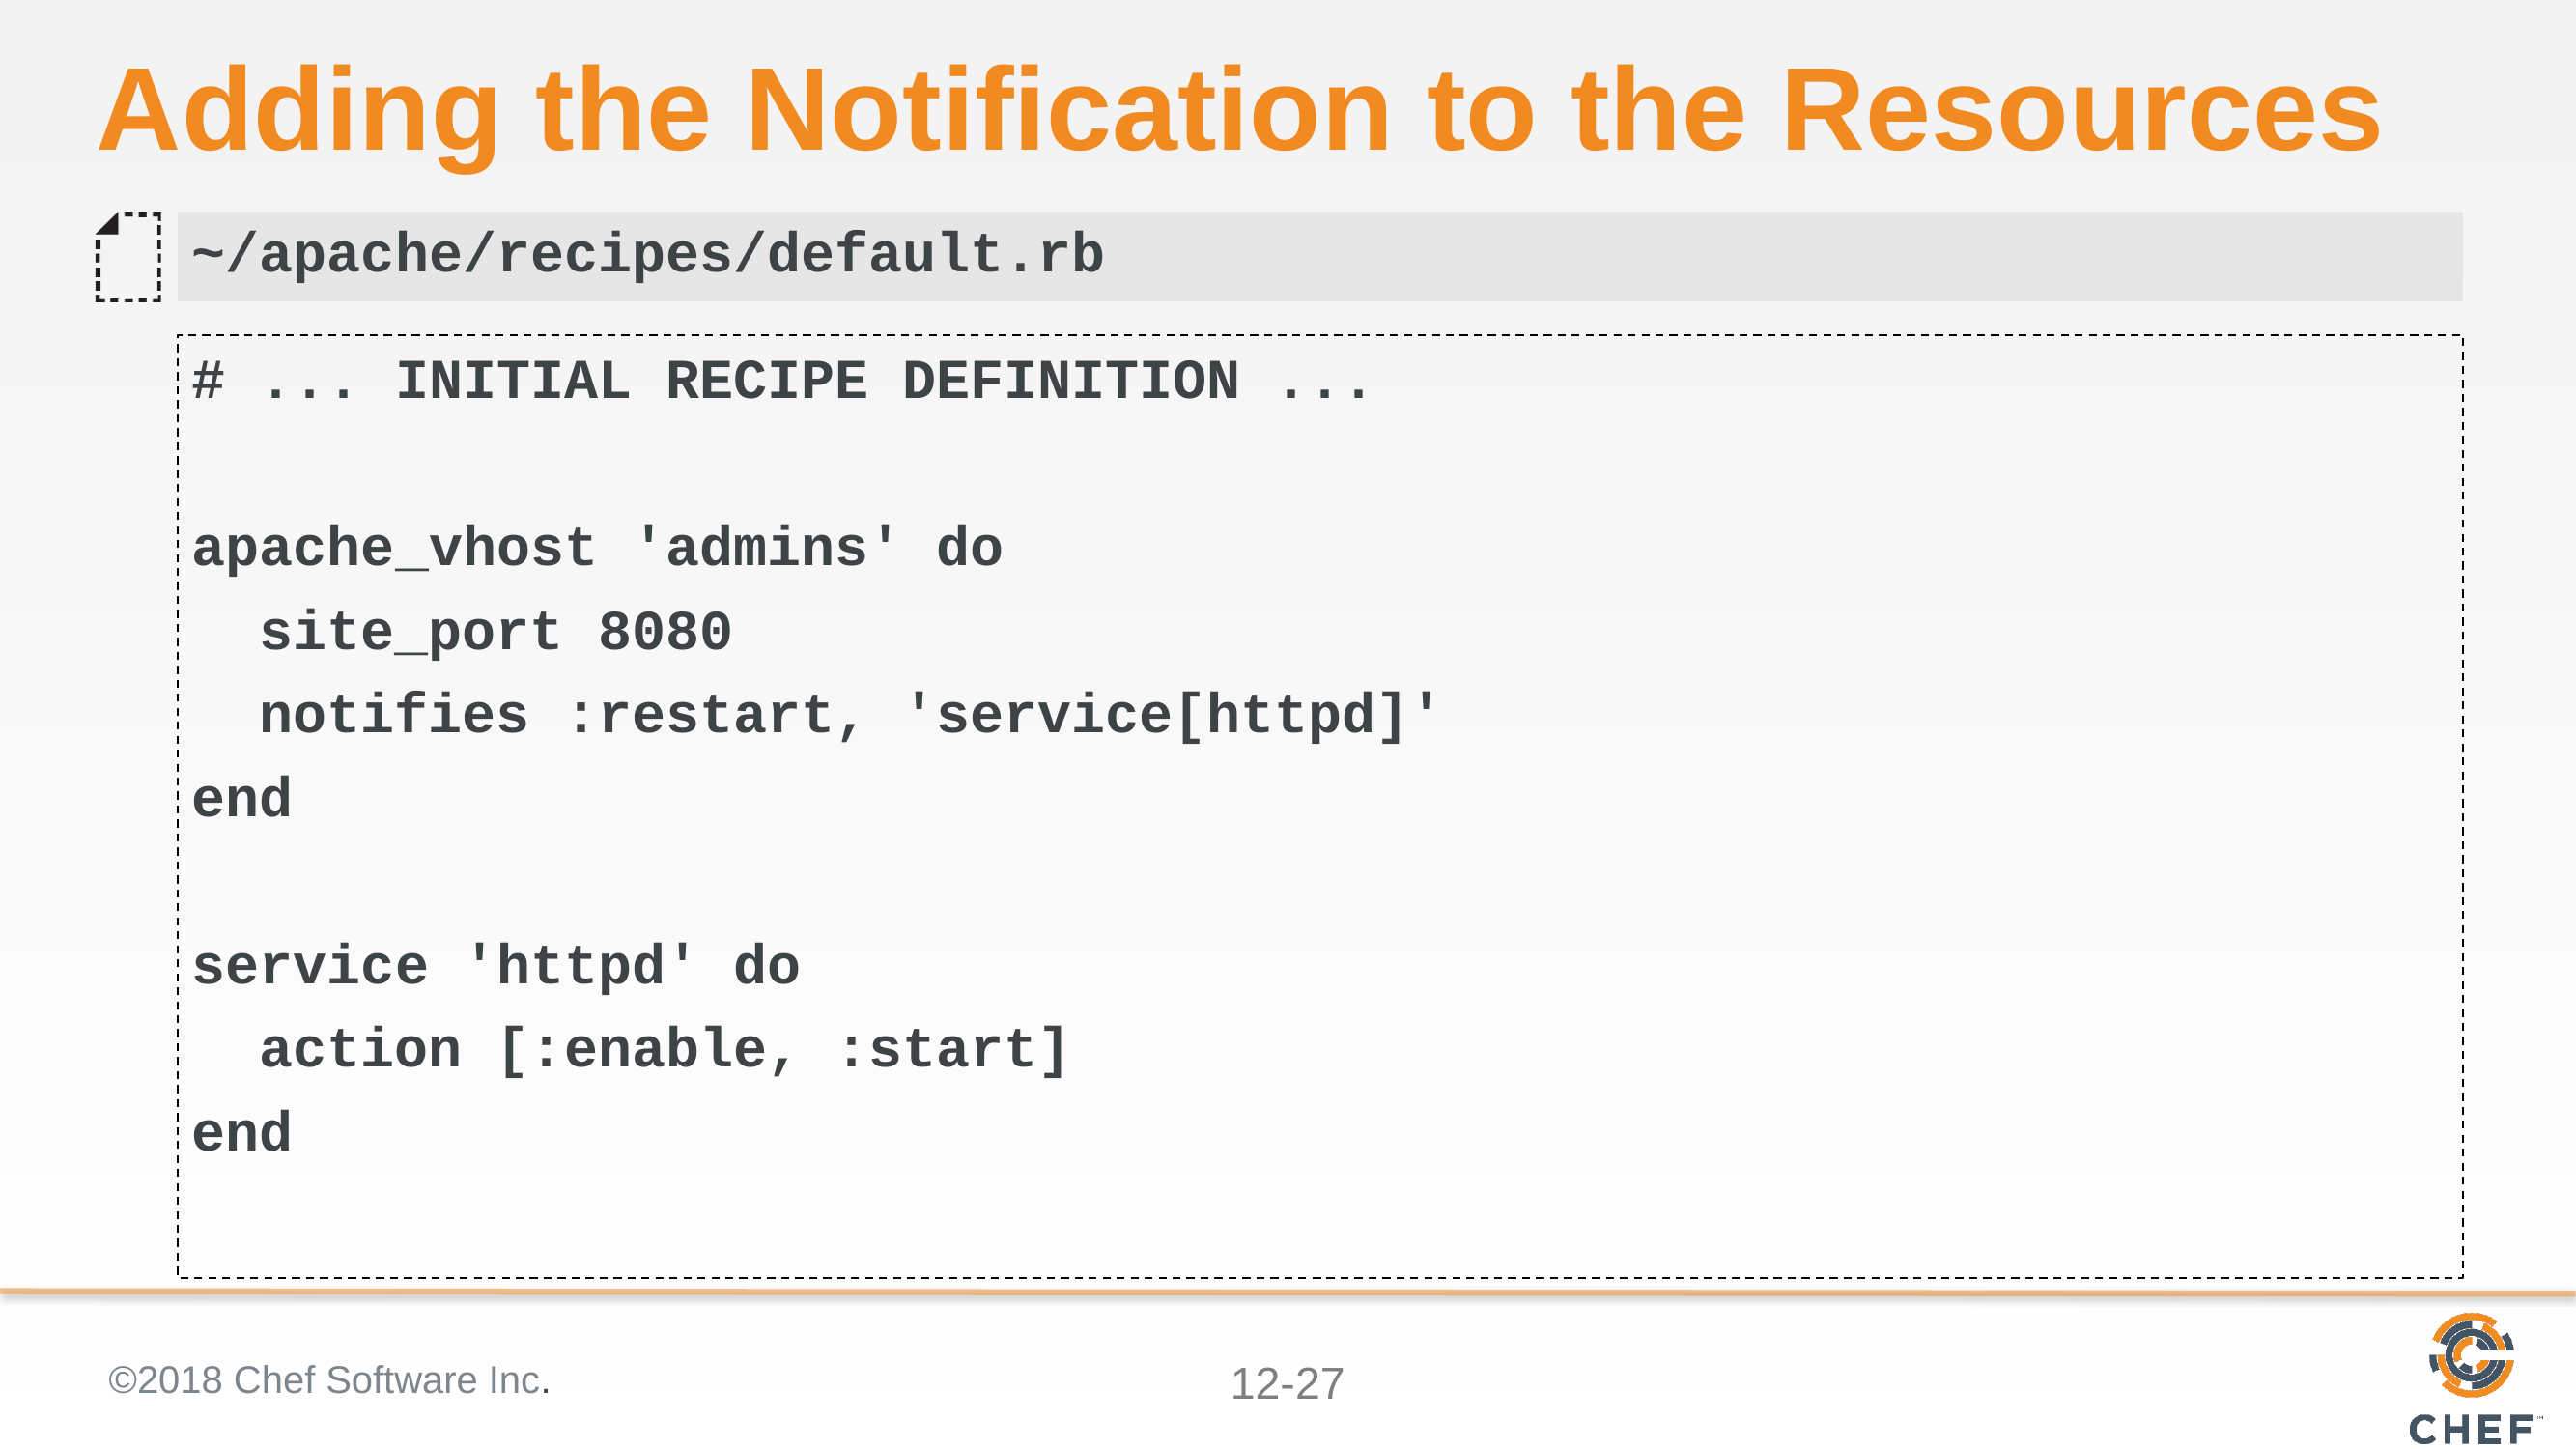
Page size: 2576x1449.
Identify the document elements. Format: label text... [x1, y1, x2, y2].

title Adding the Notification to the Resources [96, 48, 2463, 180]
list # ... INITIAL RECIPE DEFINITION ... apache_vhost 'admins' do site_port 8080 notifies :restart, 'service[httpd]' end service 'httpd' do action [:enable, :start] end [177, 334, 2464, 1279]
picture [2399, 1297, 2551, 1449]
list ~/apache/recipes/default.rb [177, 212, 2463, 302]
